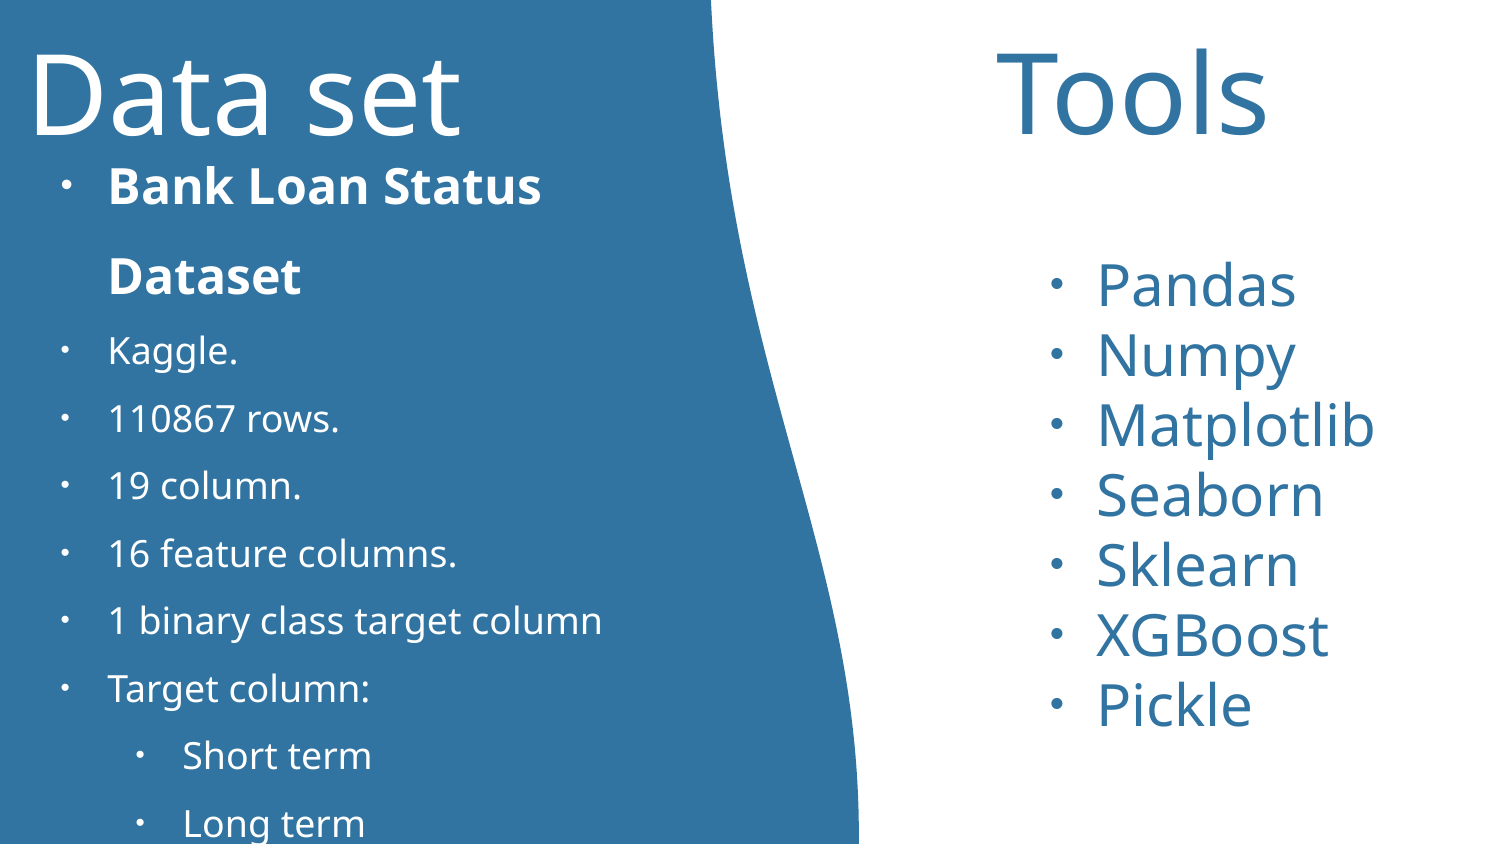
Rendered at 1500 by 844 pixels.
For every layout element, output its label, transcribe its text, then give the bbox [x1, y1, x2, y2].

text_box Pandas Numpy Matplotlib Seaborn Sklearn XGBoost Pickle [1034, 212, 1428, 775]
text_box Tools [981, 8, 1428, 172]
subtitle Bank Loan Status Dataset Kaggle. 110867 rows. 19 column. 16 feature columns. 1 binary class target column Target column: Short term Long term [45, 171, 751, 798]
title Data set [11, 8, 715, 172]
